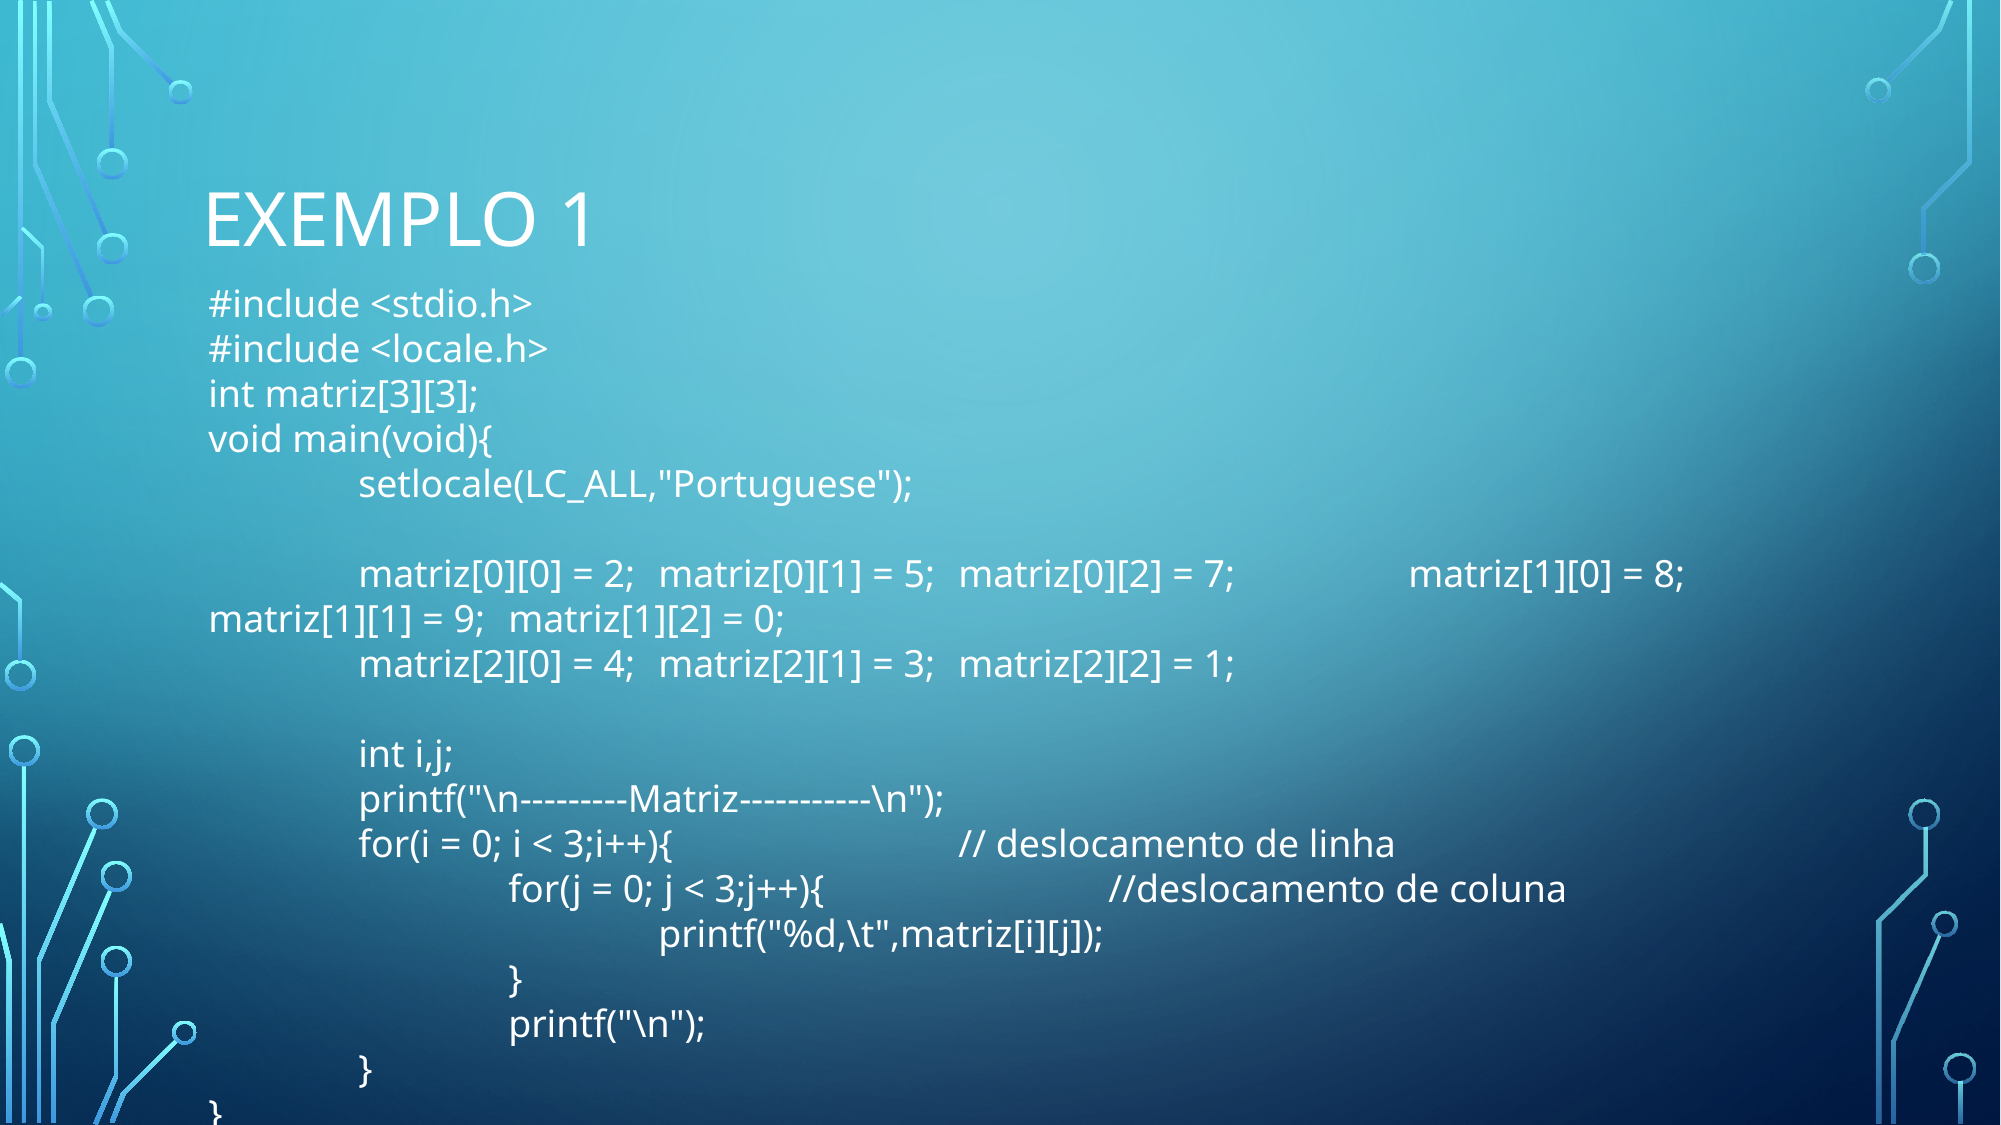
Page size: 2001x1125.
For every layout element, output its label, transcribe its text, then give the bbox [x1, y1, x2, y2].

list #include <stdio.h> #include <locale.h> int matriz[3][3]; void main(void){ setlocale(LC_ALL,"Portuguese"); matriz[0][0] = 2; matriz[0][1] = 5; matriz[0][2] = 7; matriz[1][0] = 8; matriz[1][1] = 9; matriz[1][2] = 0; matriz[2][0] = 4; matriz[2][1] = 3; matriz[2][2] = 1; int i,j; printf("\n---------Matriz-----------\n"); for(i = 0; i < 3;i++){ // deslocamento de linha for(j = 0; j < 3;j++){ //deslocamento de coluna printf("%d,\t",matriz[i][j]); } printf("\n"); } } [187, 272, 1813, 1125]
title Exemplo 1 [187, 101, 1813, 272]
